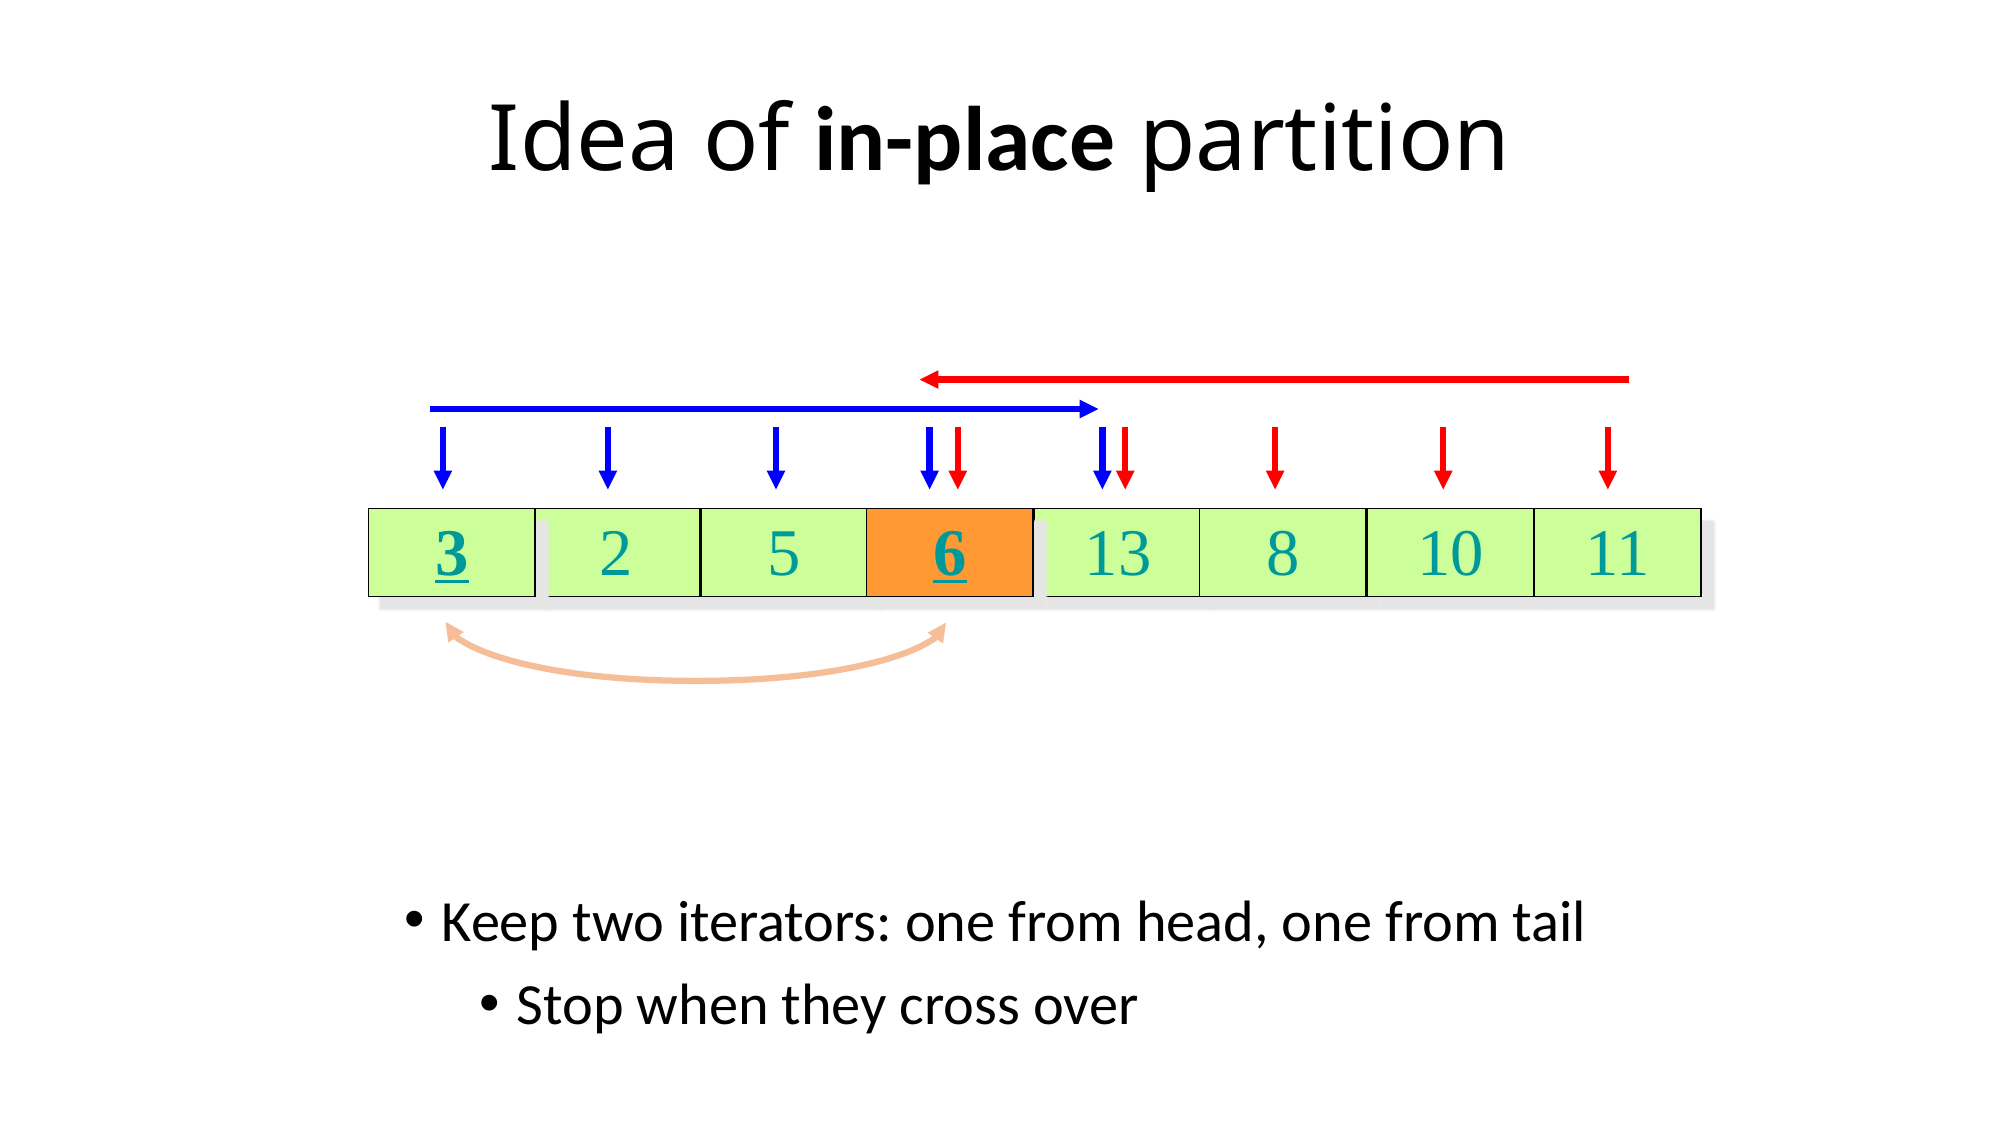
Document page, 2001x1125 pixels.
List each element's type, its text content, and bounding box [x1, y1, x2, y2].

text_box [1119, 426, 1132, 490]
text_box [601, 426, 615, 490]
text_box [1096, 426, 1109, 490]
list Keep two iterators: one from head, one from tail Stop when they cross over [396, 882, 1663, 1101]
text_box [1437, 426, 1450, 490]
text_box [430, 402, 1099, 416]
text_box [1268, 426, 1282, 490]
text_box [1199, 507, 1367, 597]
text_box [368, 507, 536, 597]
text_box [866, 507, 1034, 597]
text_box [1034, 507, 1199, 597]
text_box [436, 426, 450, 490]
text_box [536, 507, 701, 597]
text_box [1367, 507, 1534, 597]
text_box [1601, 426, 1615, 490]
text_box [1534, 507, 1702, 597]
text_box [919, 373, 1629, 386]
text_box [951, 426, 965, 490]
text_box [923, 426, 936, 490]
title Idea of in-place partition [136, 59, 1863, 222]
text_box [445, 621, 947, 682]
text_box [701, 507, 866, 597]
text_box [769, 426, 783, 490]
